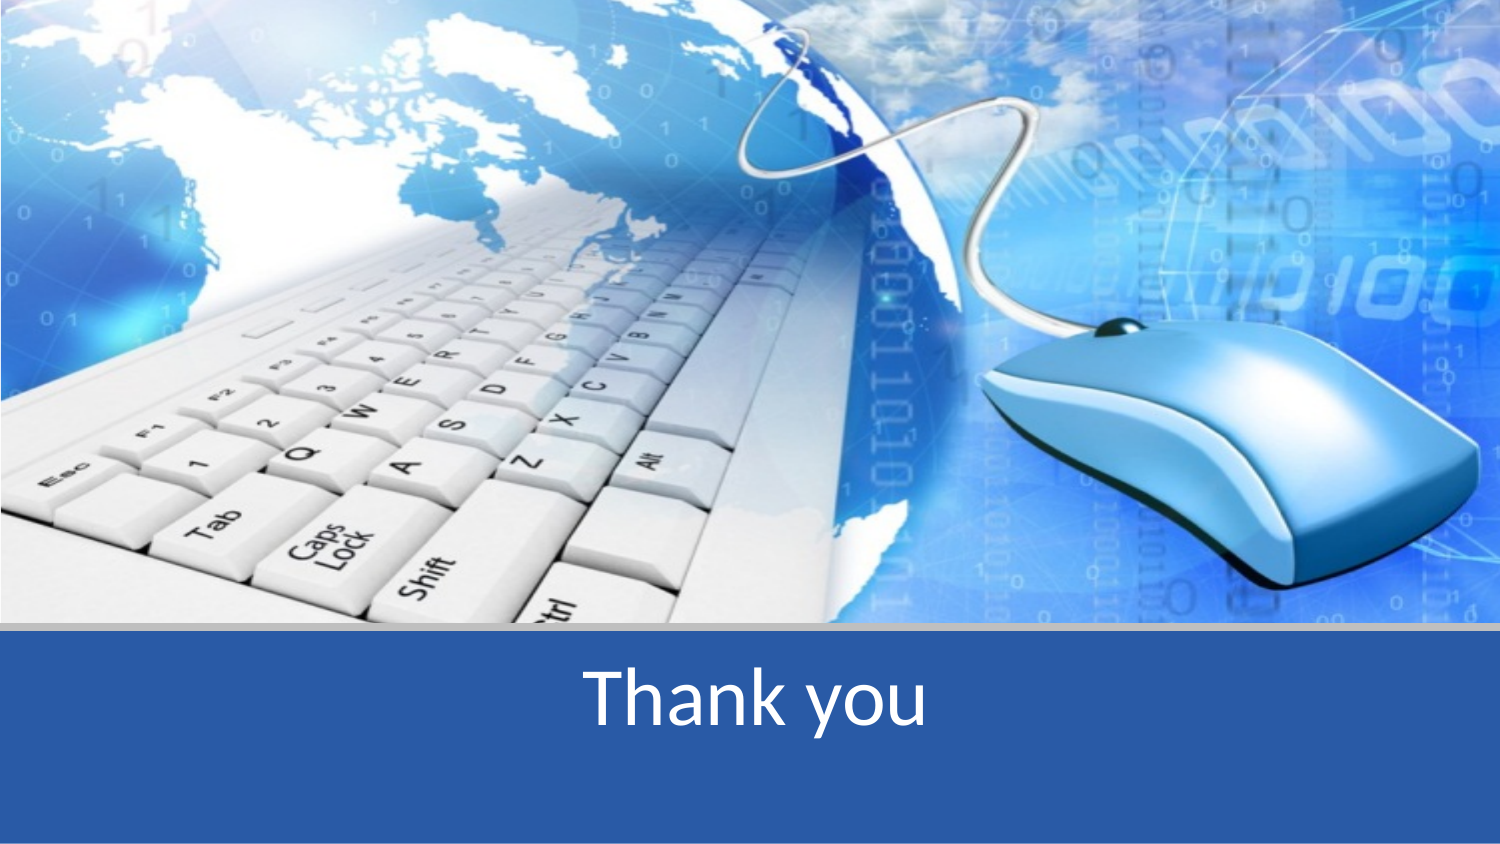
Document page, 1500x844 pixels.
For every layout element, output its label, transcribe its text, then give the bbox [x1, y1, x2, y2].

picture [0, 0, 1500, 623]
title Thank you [135, 634, 1376, 750]
